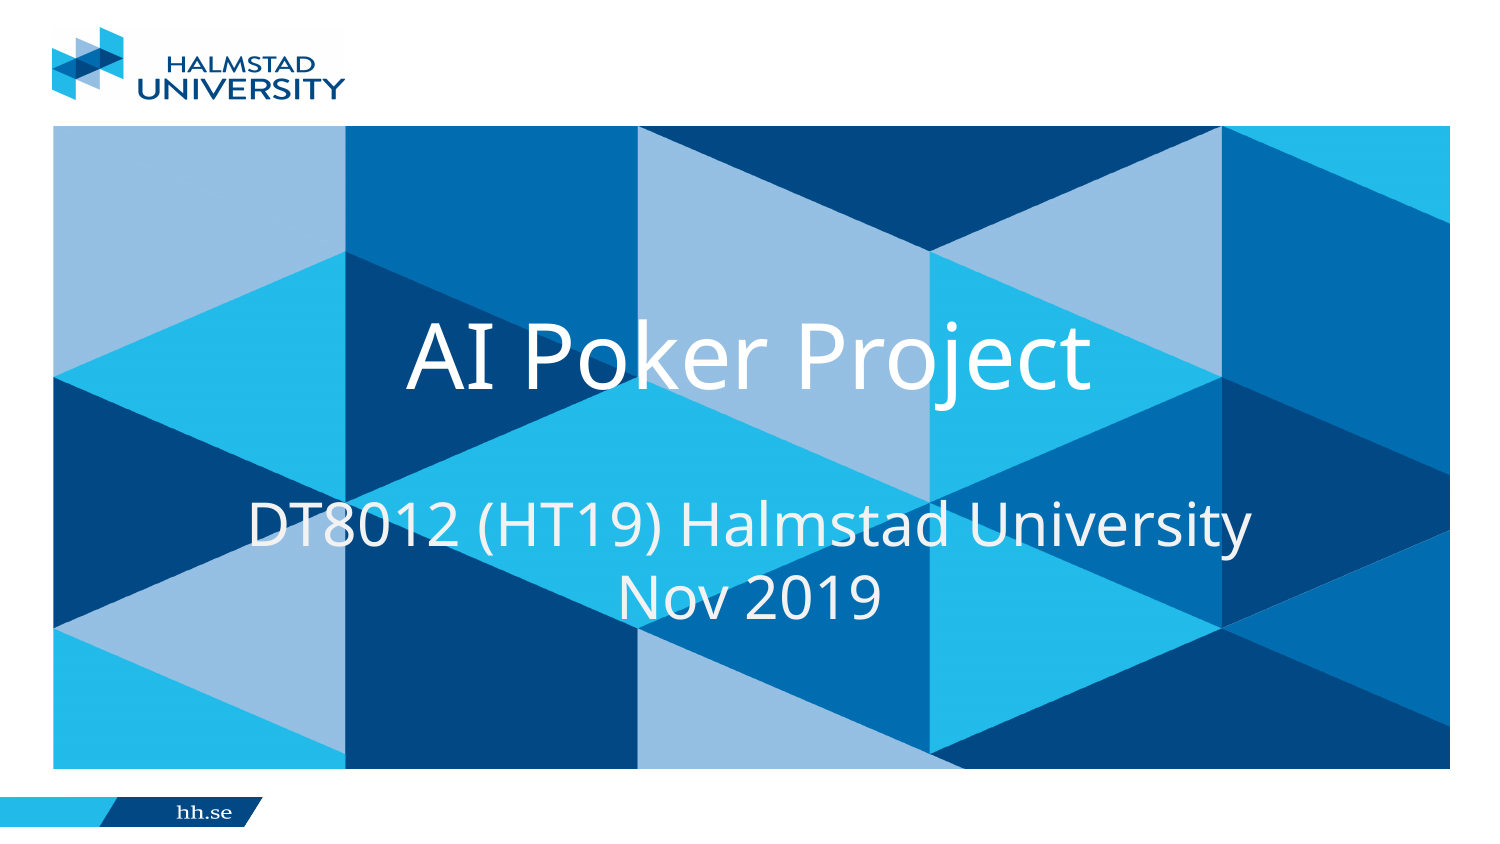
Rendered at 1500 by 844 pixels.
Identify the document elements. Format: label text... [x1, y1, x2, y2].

subtitle DT8012 (HT19) Halmstad University Nov 2019 [225, 478, 1275, 694]
picture [52, 27, 345, 100]
picture [0, 797, 263, 827]
title AI Poker Project [112, 262, 1388, 443]
picture [53, 126, 1450, 769]
